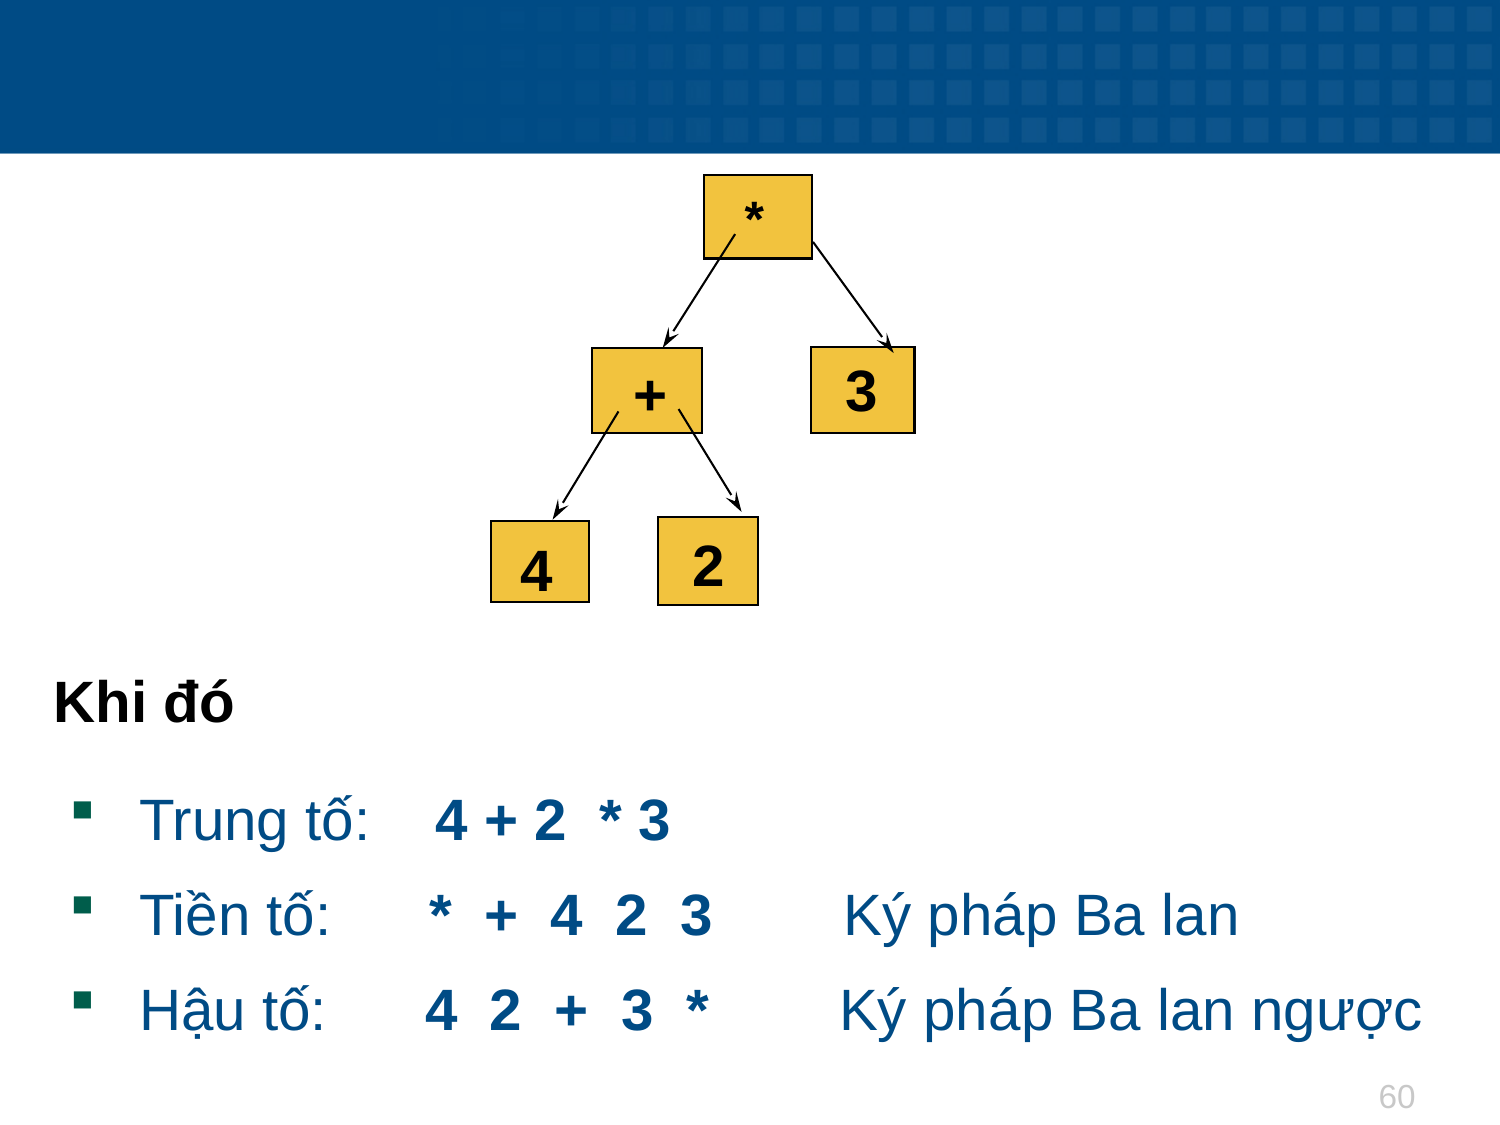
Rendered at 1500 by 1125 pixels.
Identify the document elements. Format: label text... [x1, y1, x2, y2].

text_box Khi đó [38, 657, 251, 743]
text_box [491, 174, 915, 612]
picture [0, 0, 1500, 1125]
text_box Trung tố: 4 + 2 * 3 Tiền tố: * + 4 2 3 Ký pháp Ba lan Hậu tố: 4 2 + 3 * Ký pháp Ba lan ngược [16, 774, 1467, 1050]
